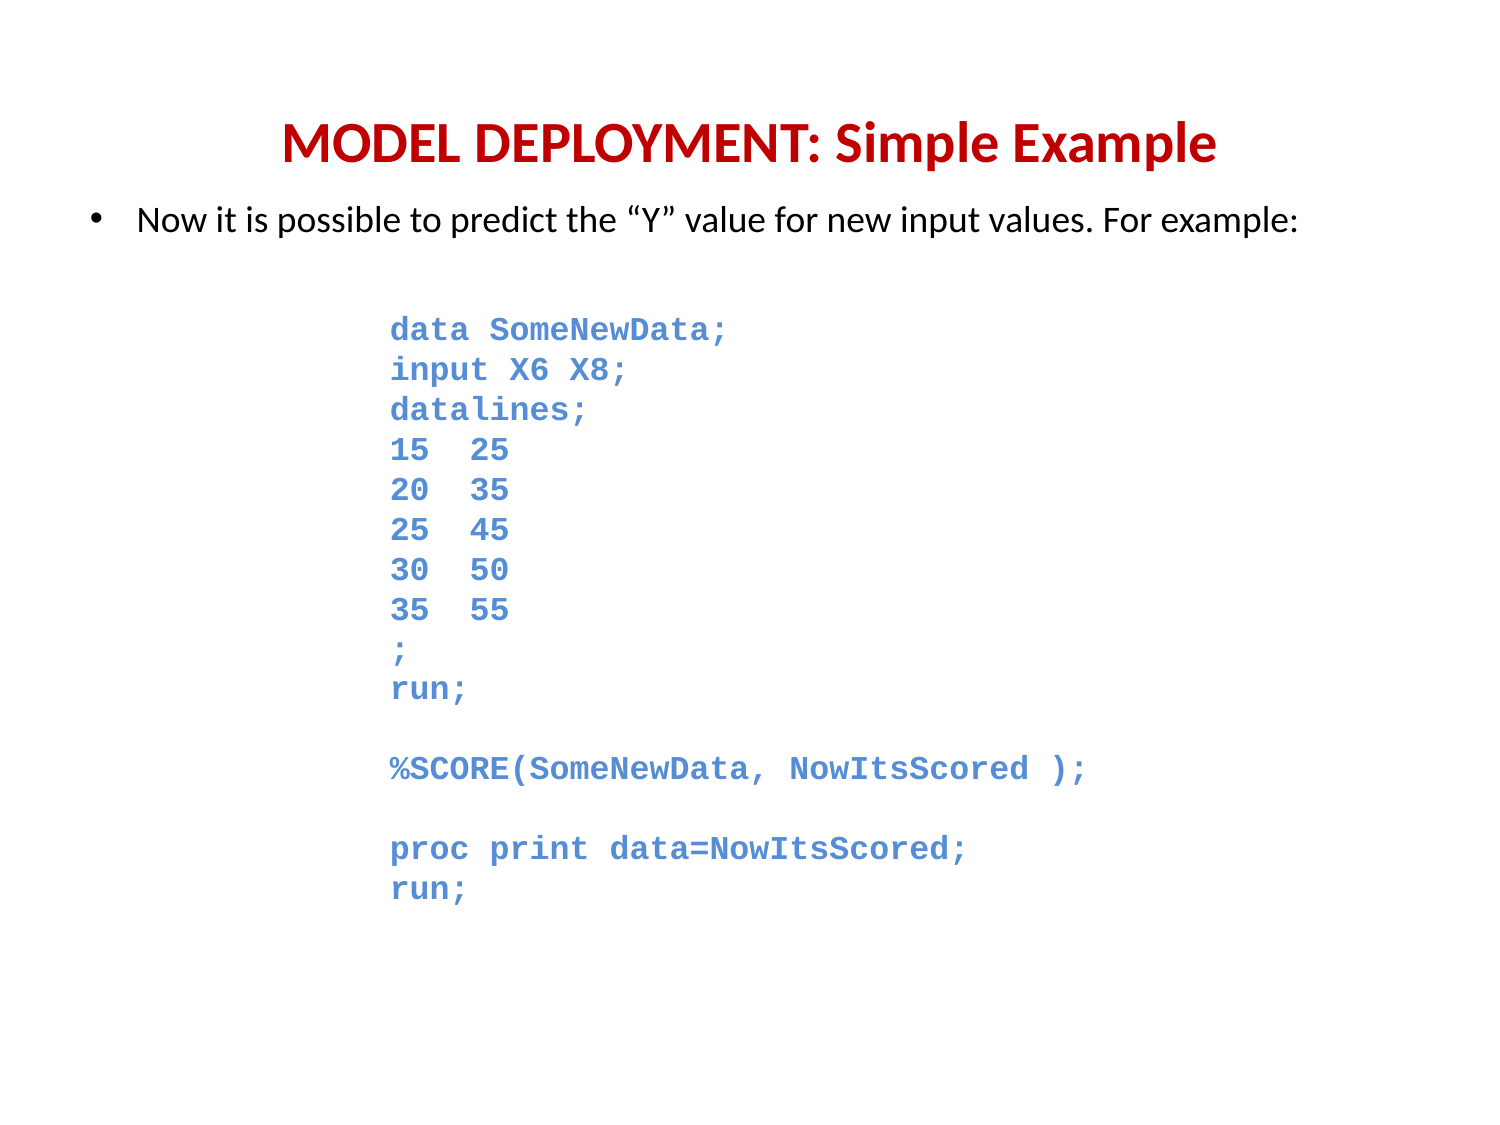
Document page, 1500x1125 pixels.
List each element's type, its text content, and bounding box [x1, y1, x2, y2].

text_box Now it is possible to predict the “Y” value for new input values. For example: data SomeNewData; input X6 X8; datalines; 15 25 20 35 25 45 30 50 35 55 ; run; %SCORE(SomeNewData, NowItsScored ); proc print data=NowItsScored; run; [74, 187, 1425, 914]
title MODEL DEPLOYMENT: Simple Example [75, 45, 1425, 187]
